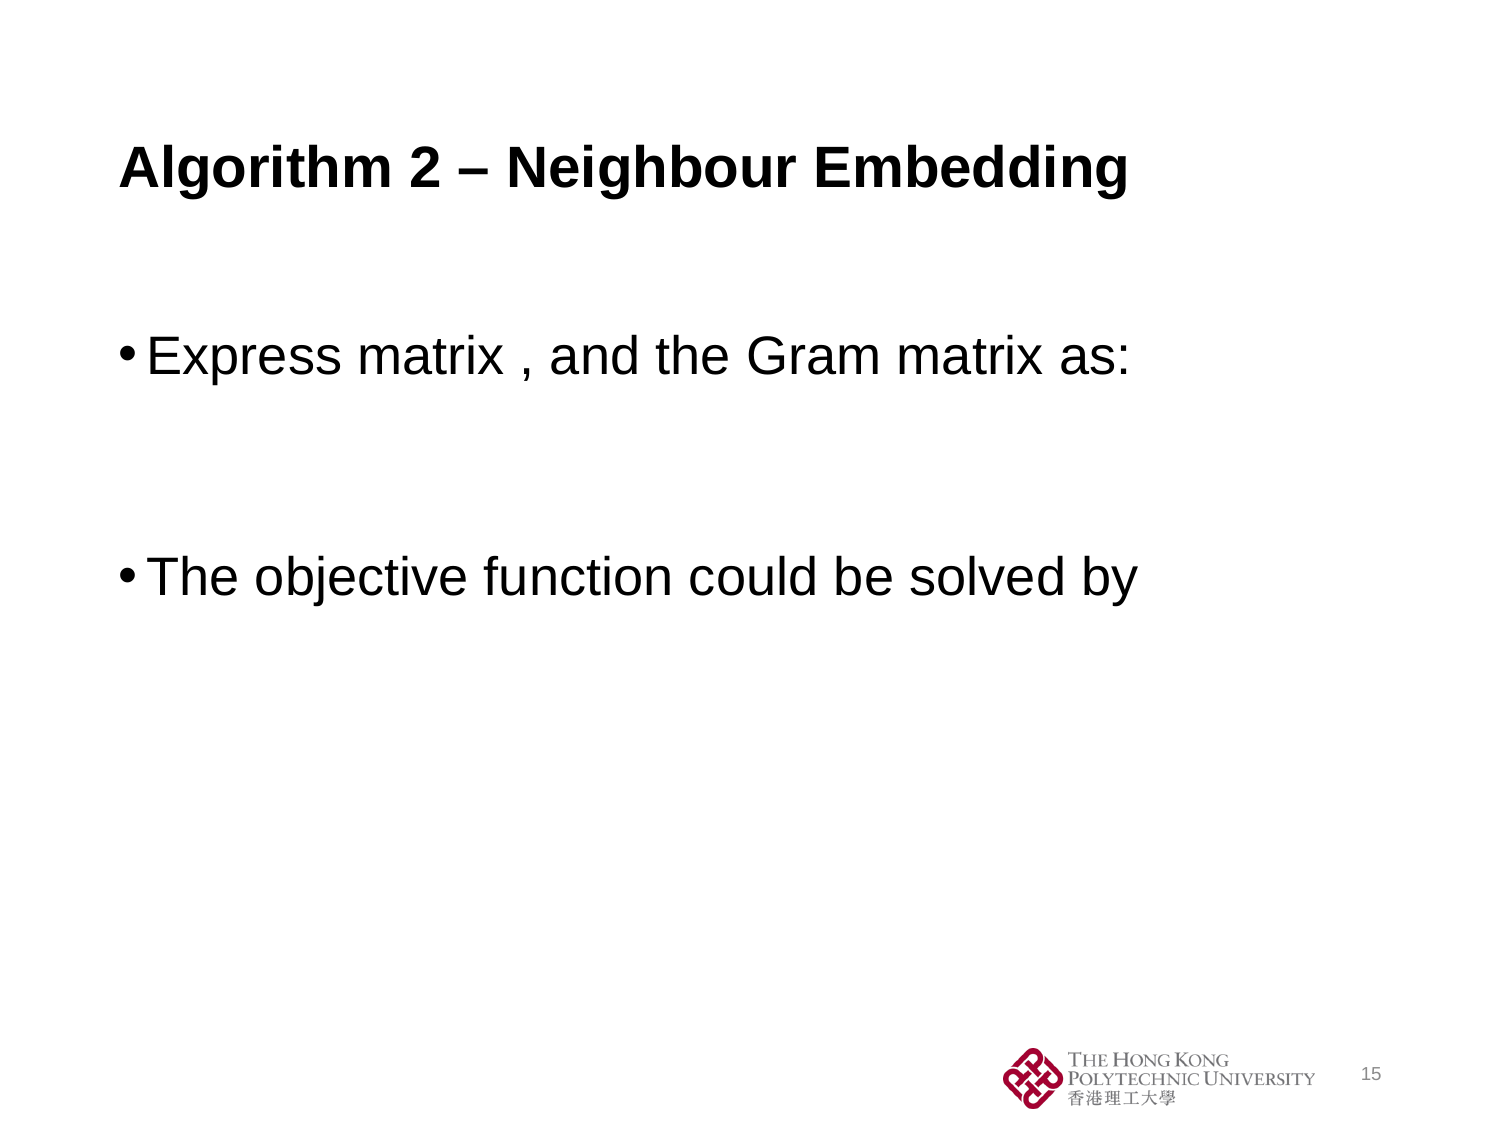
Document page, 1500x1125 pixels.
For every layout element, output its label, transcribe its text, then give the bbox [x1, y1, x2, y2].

slide_number 15 [1059, 1042, 1397, 1103]
picture [1003, 1048, 1315, 1109]
title Algorithm 2 – Neighbour Embedding [103, 59, 1397, 278]
